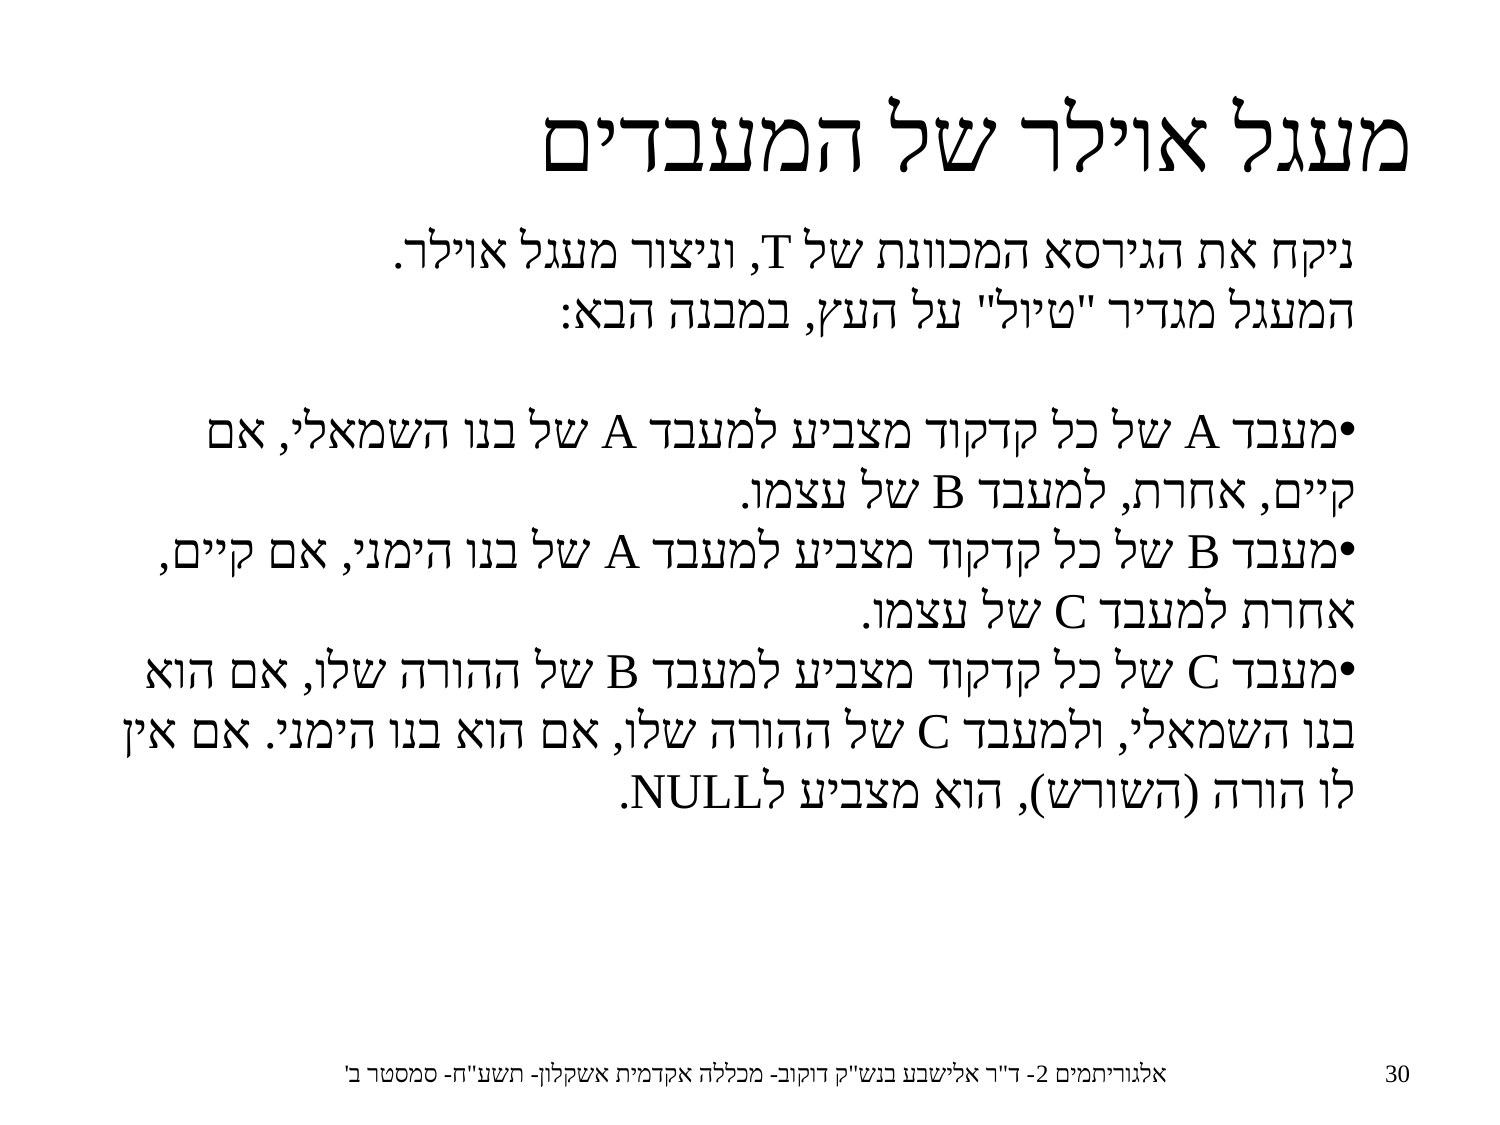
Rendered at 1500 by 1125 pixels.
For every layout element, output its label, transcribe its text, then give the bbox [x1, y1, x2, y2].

footer אלגוריתמים 2- ד"ר אלישבע בנש"ק דוקוב- מכללה אקדמית אשקלון- תשע"ח- סמסטר ב' [304, 1042, 1207, 1103]
slide_number 30 [1207, 1042, 1425, 1103]
text_box ניקח את הגירסא המכוונת של T, וניצור מעגל אוילר. המעגל מגדיר "טיול" על העץ, במבנה הבא: מעבד A של כל קדקוד מצביע למעבד A של בנו השמאלי, אם קיים, אחרת, למעבד B של עצמו. מעבד B של כל קדקוד מצביע למעבד A של בנו הימני, אם קיים, אחרת למעבד C של עצמו. מעבד C של כל קדקוד מצביע למעבד B של ההורה שלו, אם הוא בנו השמאלי, ולמעבד C של ההורה שלו, אם הוא בנו הימני. אם אין לו הורה (השורש), הוא מצביע לNULL. [81, 210, 1371, 826]
text_box מעגל אוילר של המעבדים [58, 46, 1430, 222]
